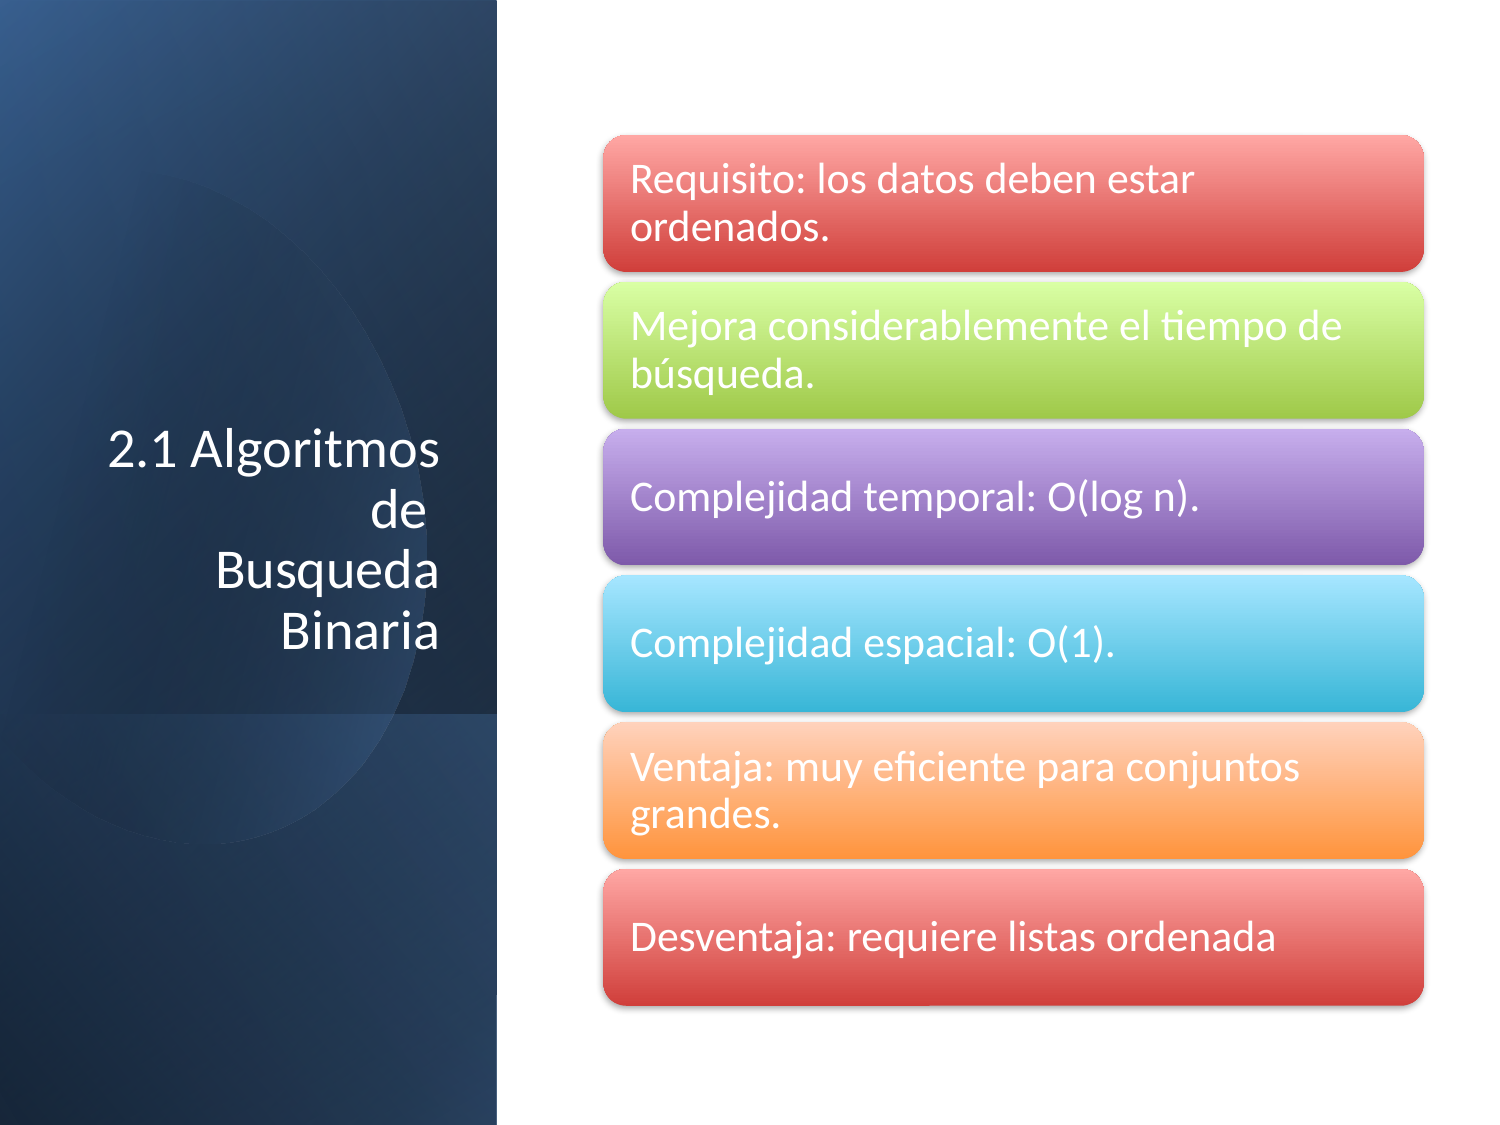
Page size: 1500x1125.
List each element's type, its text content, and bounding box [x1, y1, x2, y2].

text_box [0, 0, 499, 1125]
title 2.1 Algoritmos de Busqueda Binaria [72, 276, 456, 670]
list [603, 122, 1424, 1018]
text_box [499, 0, 1500, 1125]
